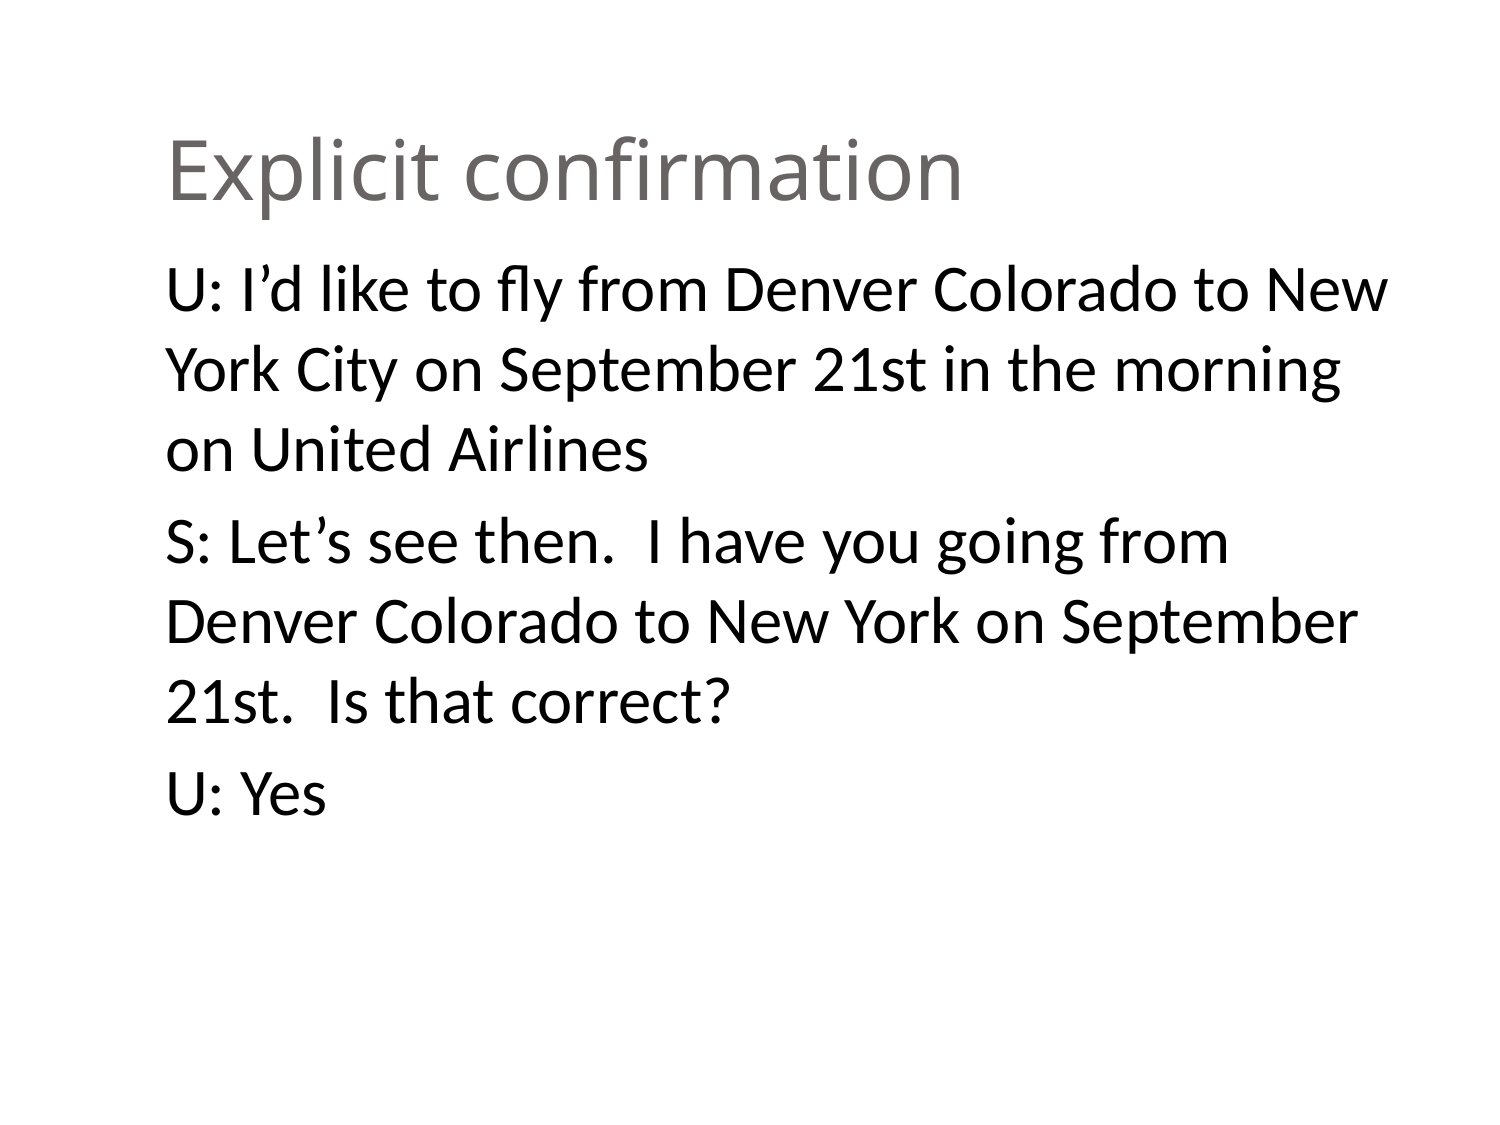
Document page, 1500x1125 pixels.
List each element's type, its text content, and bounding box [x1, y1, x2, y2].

title Explicit confirmation [149, 44, 1426, 233]
list U: I’d like to fly from Denver Colorado to New York City on September 21st in the morning on United Airlines S: Let’s see then. I have you going from Denver Colorado to New York on September 21st. Is that correct? U: Yes [149, 237, 1426, 988]
